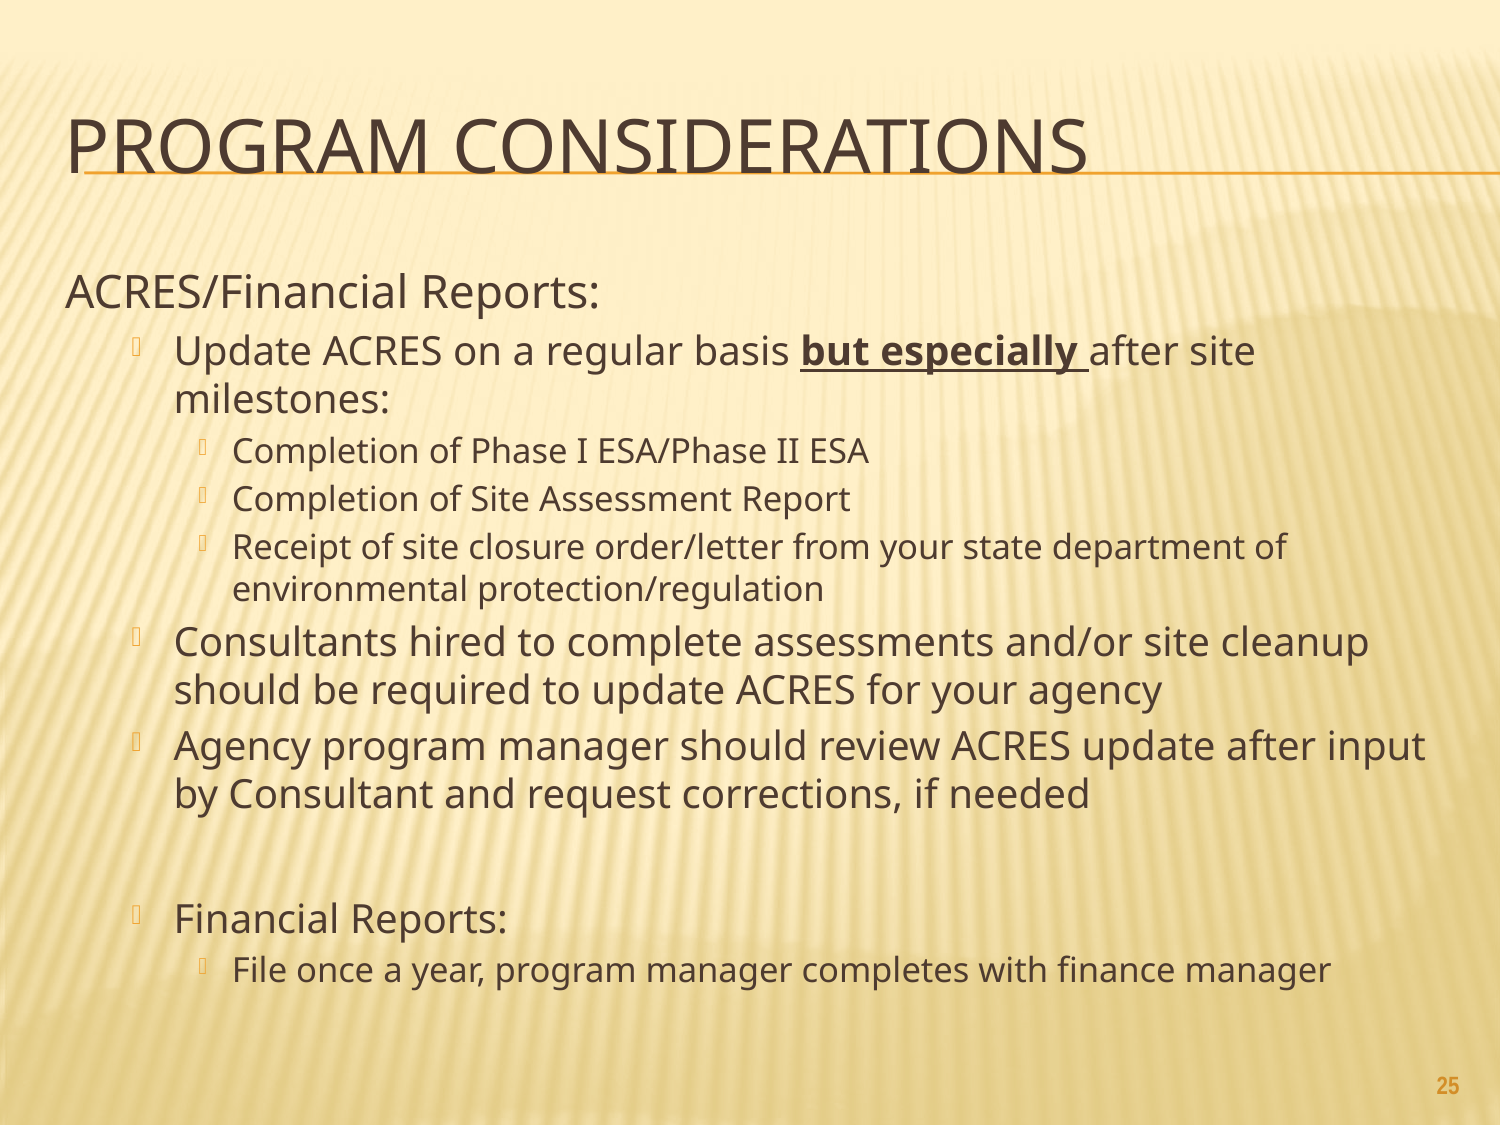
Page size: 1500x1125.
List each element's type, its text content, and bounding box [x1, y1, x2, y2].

list ACRES/Financial Reports: Update ACRES on a regular basis but especially after site milestones: Completion of Phase I ESA/Phase II ESA Completion of Site Assessment Report Receipt of site closure order/letter from your state department of environmental protection/regulation Consultants hired to complete assessments and/or site cleanup should be required to update ACRES for your agency Agency program manager should review ACRES update after input by Consultant and request corrections, if needed Financial Reports: File once a year, program manager completes with finance manager [49, 254, 1476, 998]
title Program Considerations [50, 75, 1475, 213]
slide_number 25 [1350, 1061, 1475, 1103]
